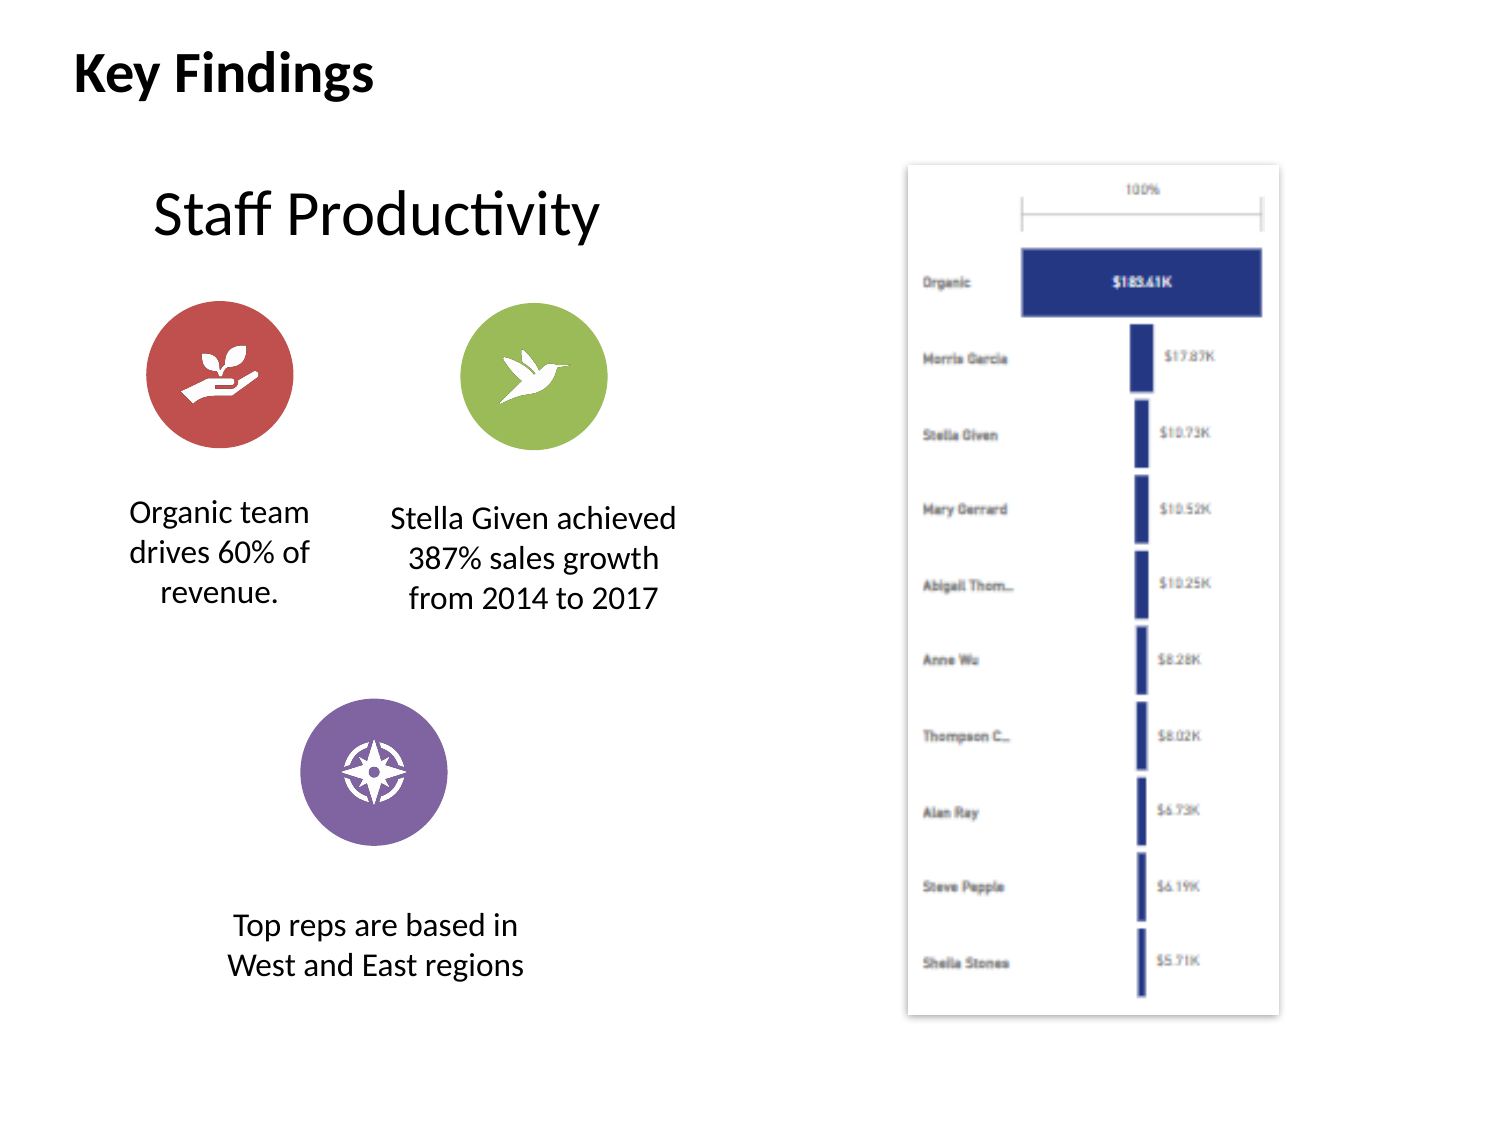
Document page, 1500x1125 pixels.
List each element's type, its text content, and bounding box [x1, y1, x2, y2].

text_box Key Findings [59, 27, 402, 112]
title Staff Productivity [138, 145, 647, 257]
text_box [98, 259, 686, 1105]
picture [922, 178, 1266, 1002]
